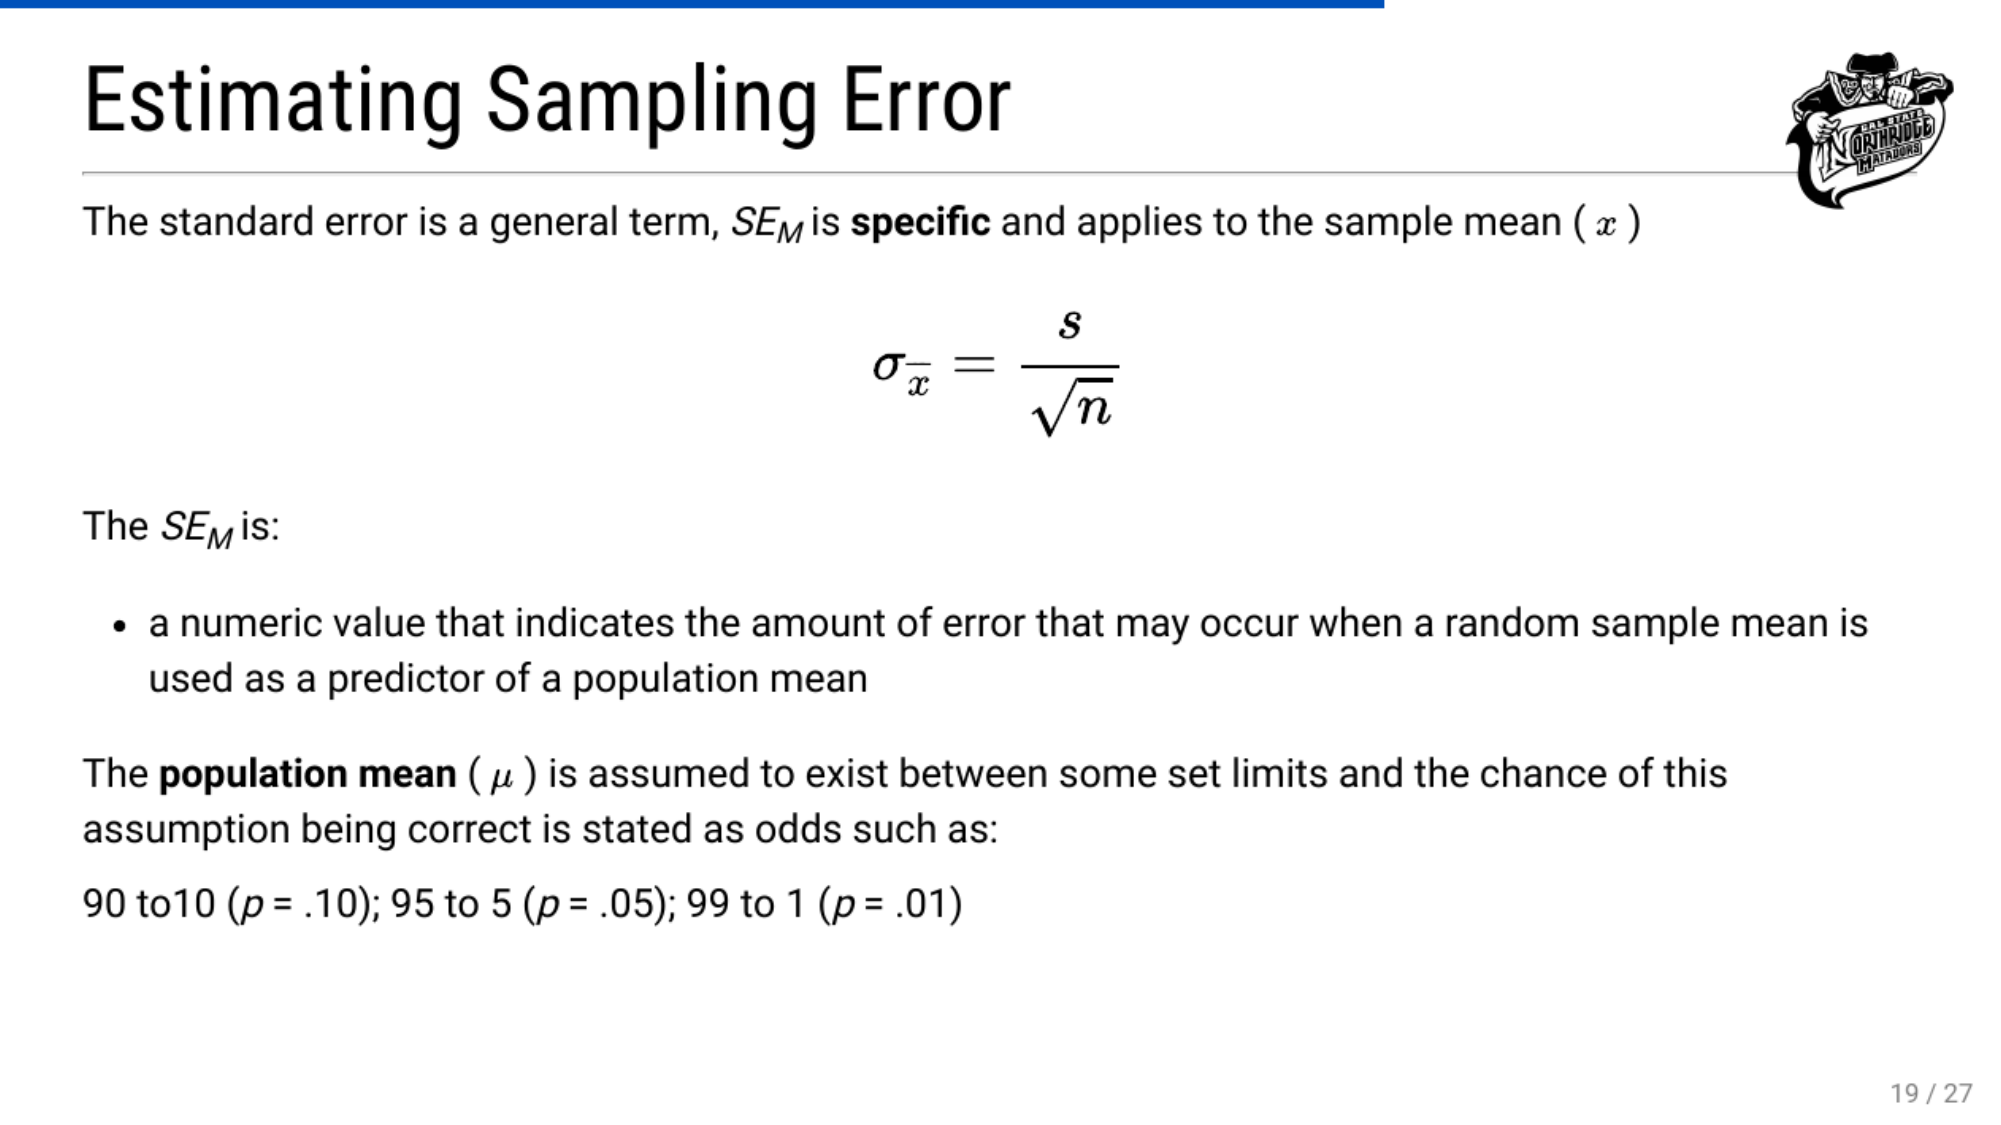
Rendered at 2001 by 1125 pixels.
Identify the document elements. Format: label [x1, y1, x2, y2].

list [0, 0, 2000, 1125]
